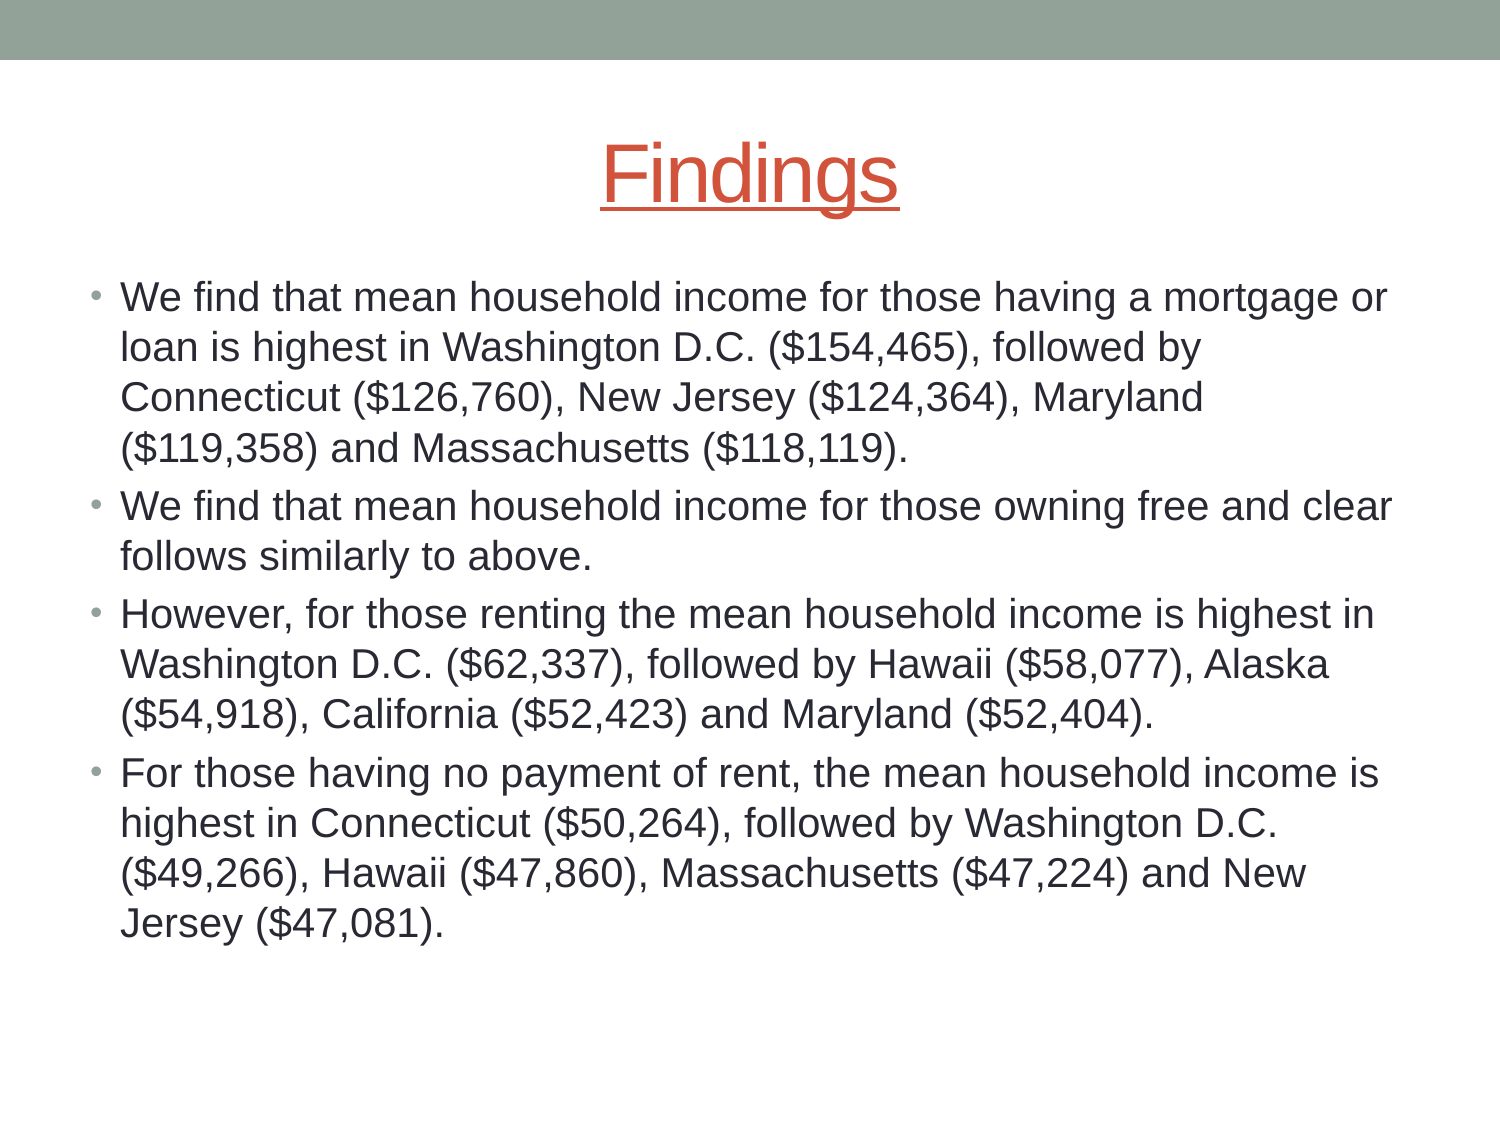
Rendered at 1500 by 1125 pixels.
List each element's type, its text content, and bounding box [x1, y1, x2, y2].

list We find that mean household income for those having a mortgage or loan is highest in Washington D.C. ($154,465), followed by Connecticut ($126,760), New Jersey ($124,364), Maryland ($119,358) and Massachusetts ($118,119). We find that mean household income for those owning free and clear follows similarly to above. However, for those renting the mean household income is highest in Washington D.C. ($62,337), followed by Hawaii ($58,077), Alaska ($54,918), California ($52,423) and Maryland ($52,404). For those having no payment of rent, the mean household income is highest in Connecticut ($50,264), followed by Washington D.C. ($49,266), Hawaii ($47,860), Massachusetts ($47,224) and New Jersey ($47,081). [75, 262, 1425, 1063]
title Findings [75, 87, 1425, 250]
